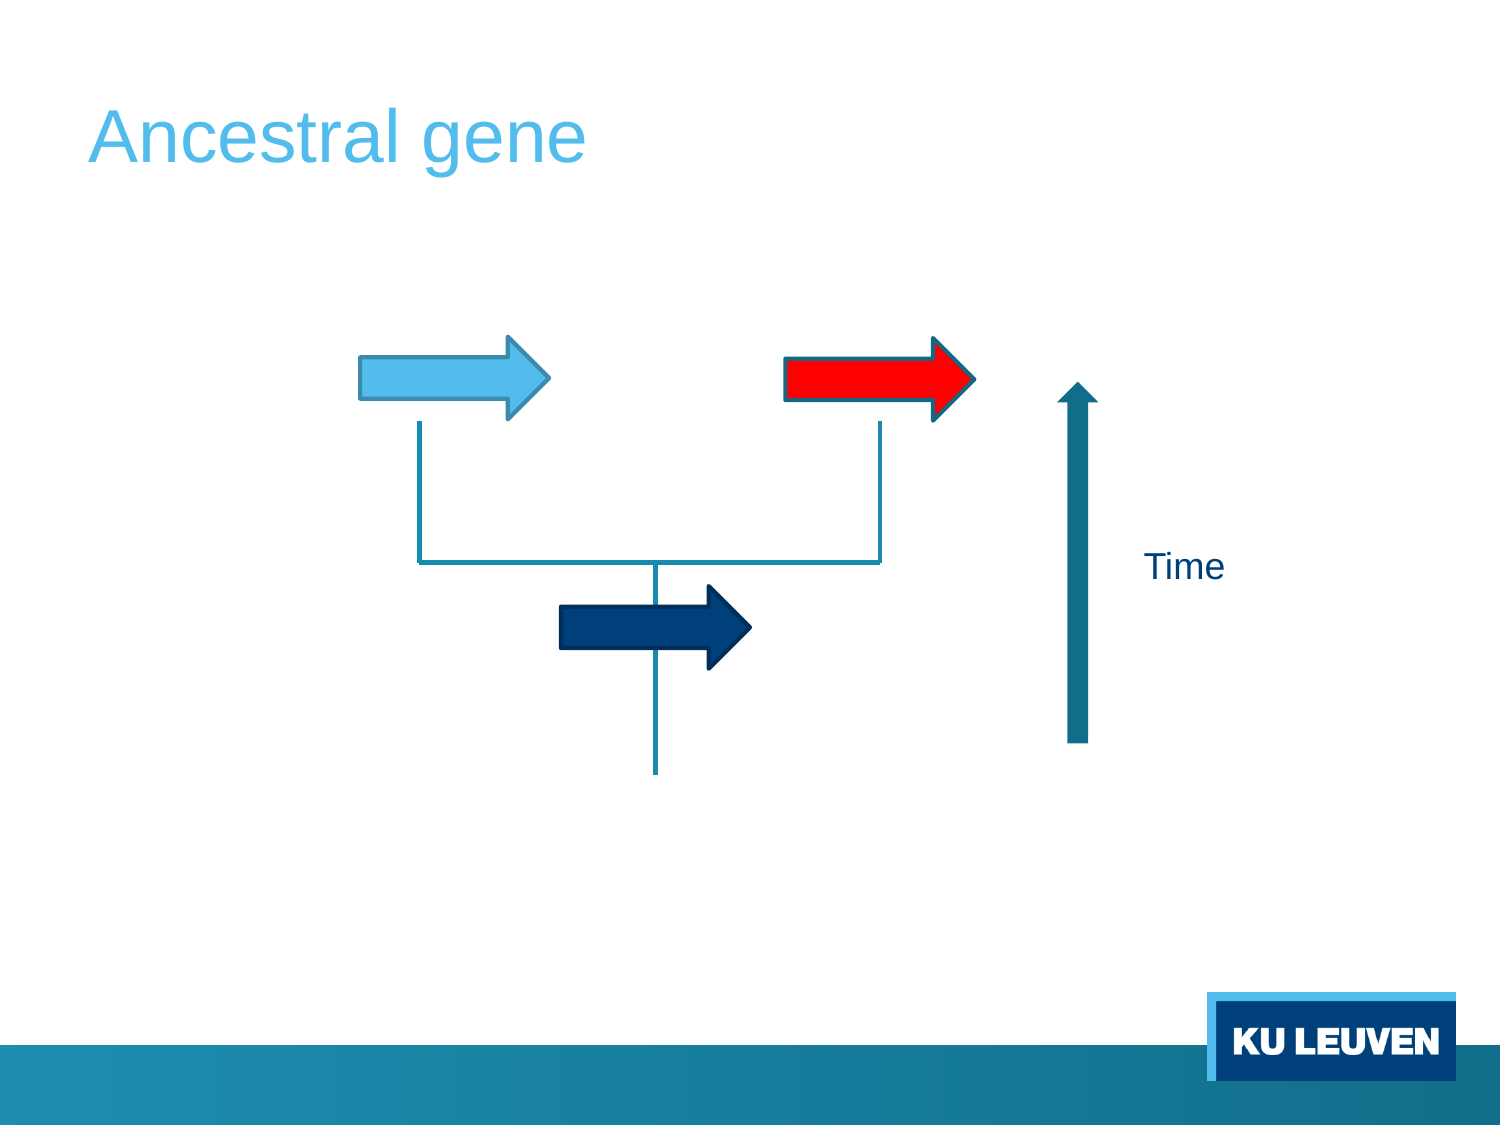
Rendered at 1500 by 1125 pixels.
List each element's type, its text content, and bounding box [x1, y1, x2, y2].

text_box [660, 584, 753, 671]
text_box [1055, 379, 1101, 746]
text_box [783, 336, 977, 423]
text_box [358, 334, 552, 422]
title Ancestral gene [88, 29, 1456, 178]
text_box [558, 604, 651, 651]
picture [1207, 992, 1456, 1081]
text_box Time [1128, 534, 1241, 595]
